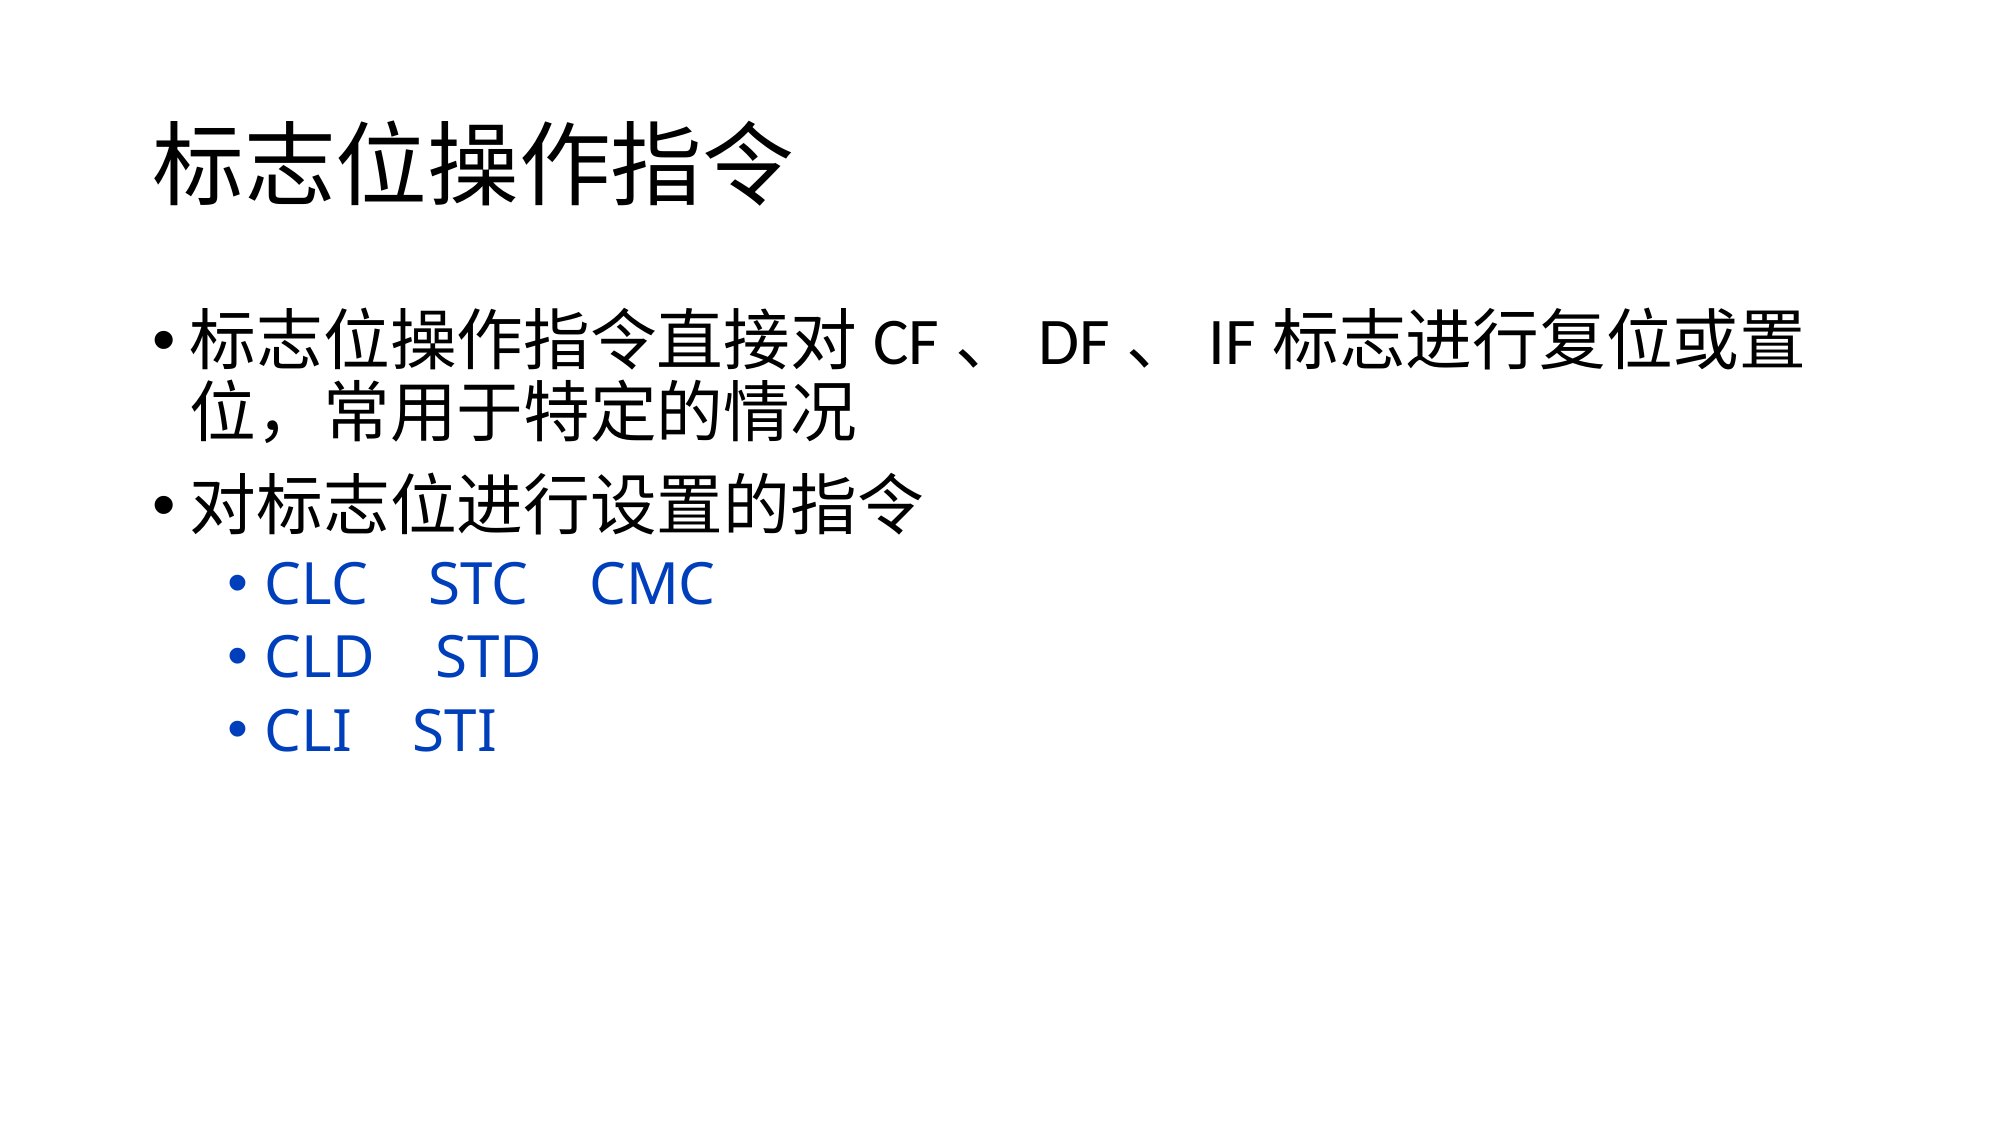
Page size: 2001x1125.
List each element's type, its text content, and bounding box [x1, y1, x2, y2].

title 标志位操作指令 [137, 59, 1863, 278]
list 标志位操作指令直接对CF、DF、IF标志进行复位或置位，常用于特定的情况 对标志位进行设置的指令 CLC STC CMC CLD STD CLI STI [137, 299, 1863, 1014]
